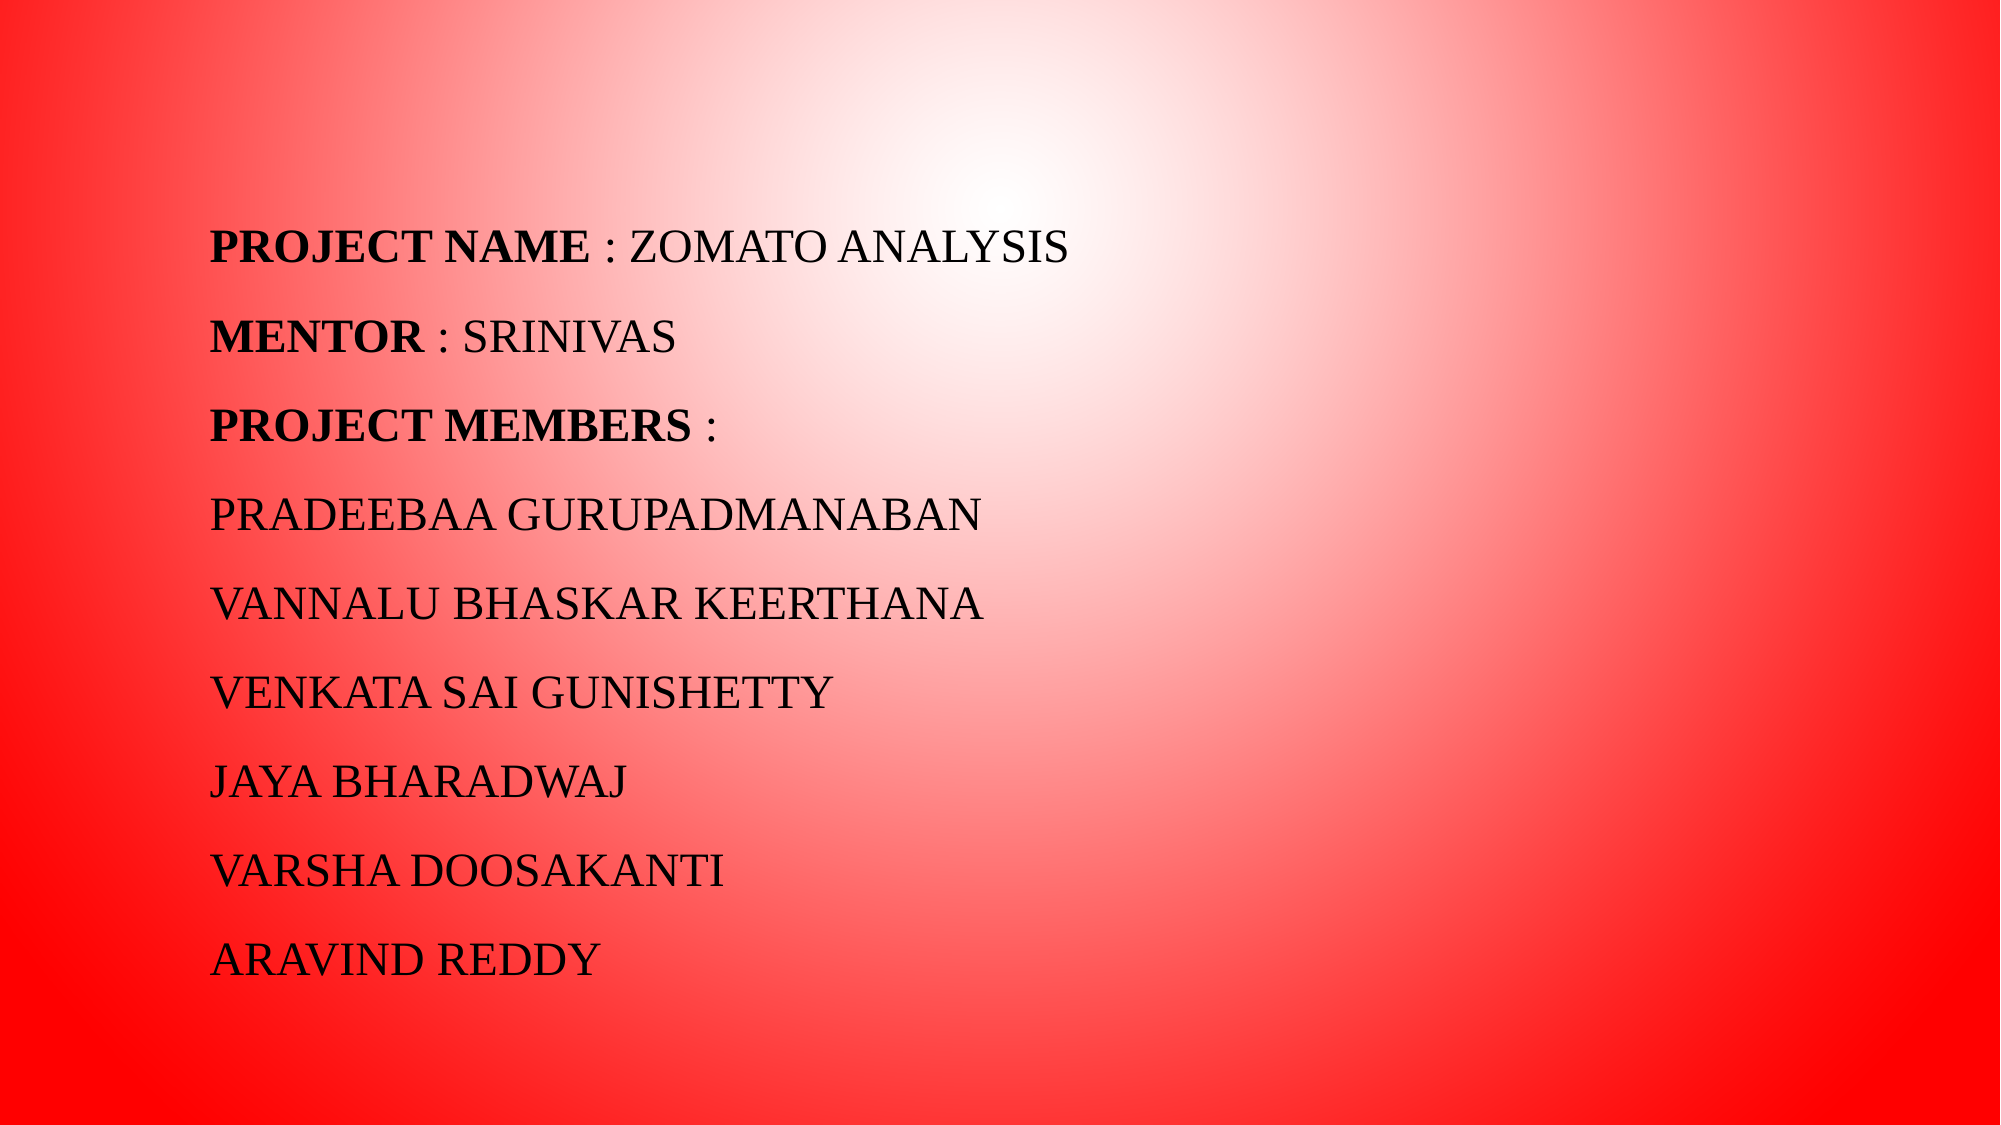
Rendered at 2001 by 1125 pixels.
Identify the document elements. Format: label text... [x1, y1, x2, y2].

list Project Name : Zomato Analysis Mentor : Srinivas Project Members : Pradeebaa Gurupadmanaban Vannalu Bhaskar Keerthana Venkata Sai Gunishetty Jaya Bharadwaj Varsha Doosakanti Aravind Reddy [187, 195, 1808, 1000]
picture [0, 0, 2000, 1125]
